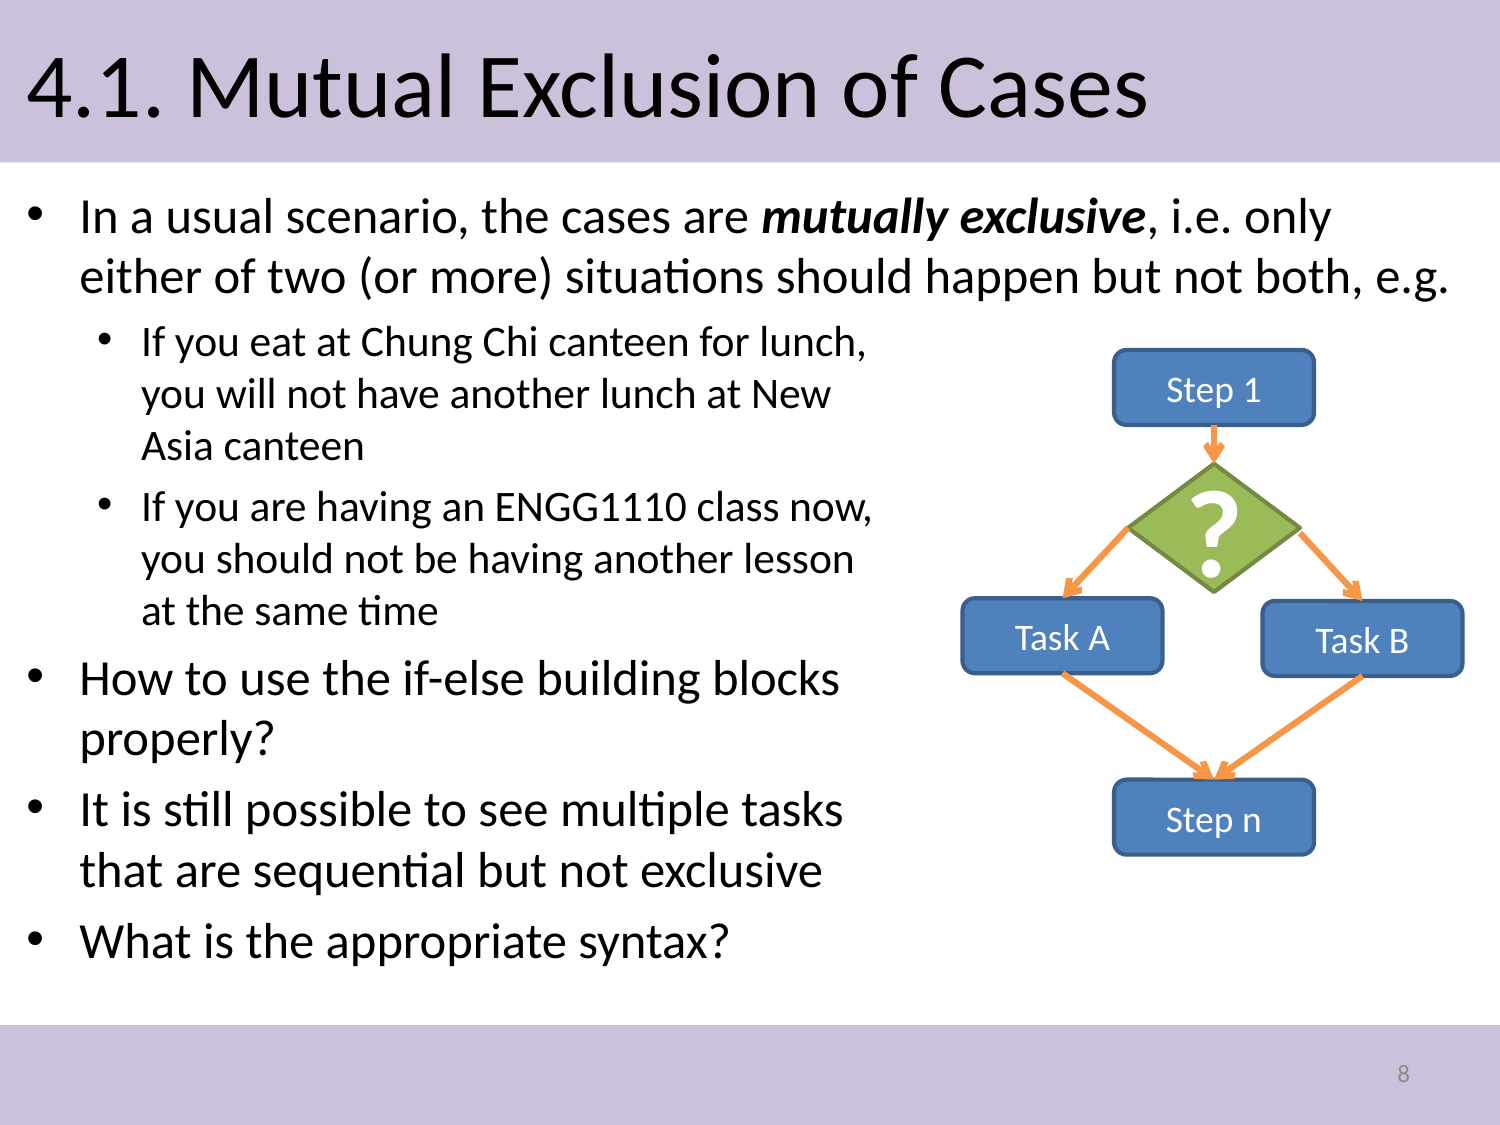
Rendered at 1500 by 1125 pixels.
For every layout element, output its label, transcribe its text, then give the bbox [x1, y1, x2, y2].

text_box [962, 349, 1463, 855]
title 4.1. Mutual Exclusion of Cases [11, 12, 1488, 150]
slide_number 8 [1074, 1042, 1425, 1103]
list In a usual scenario, the cases are mutually exclusive, i.e. only either of two (or more) situations should happen but not both, e.g. If you eat at Chung Chi canteen for lunch, you will not have another lunch at New Asia canteen If you are having an ENGG1110 class now, you should not be having another lesson at the same time How to use the if-else building blocks properly? It is still possible to see multiple tasks that are sequential but not exclusive What is the appropriate syntax? [11, 174, 1477, 1043]
